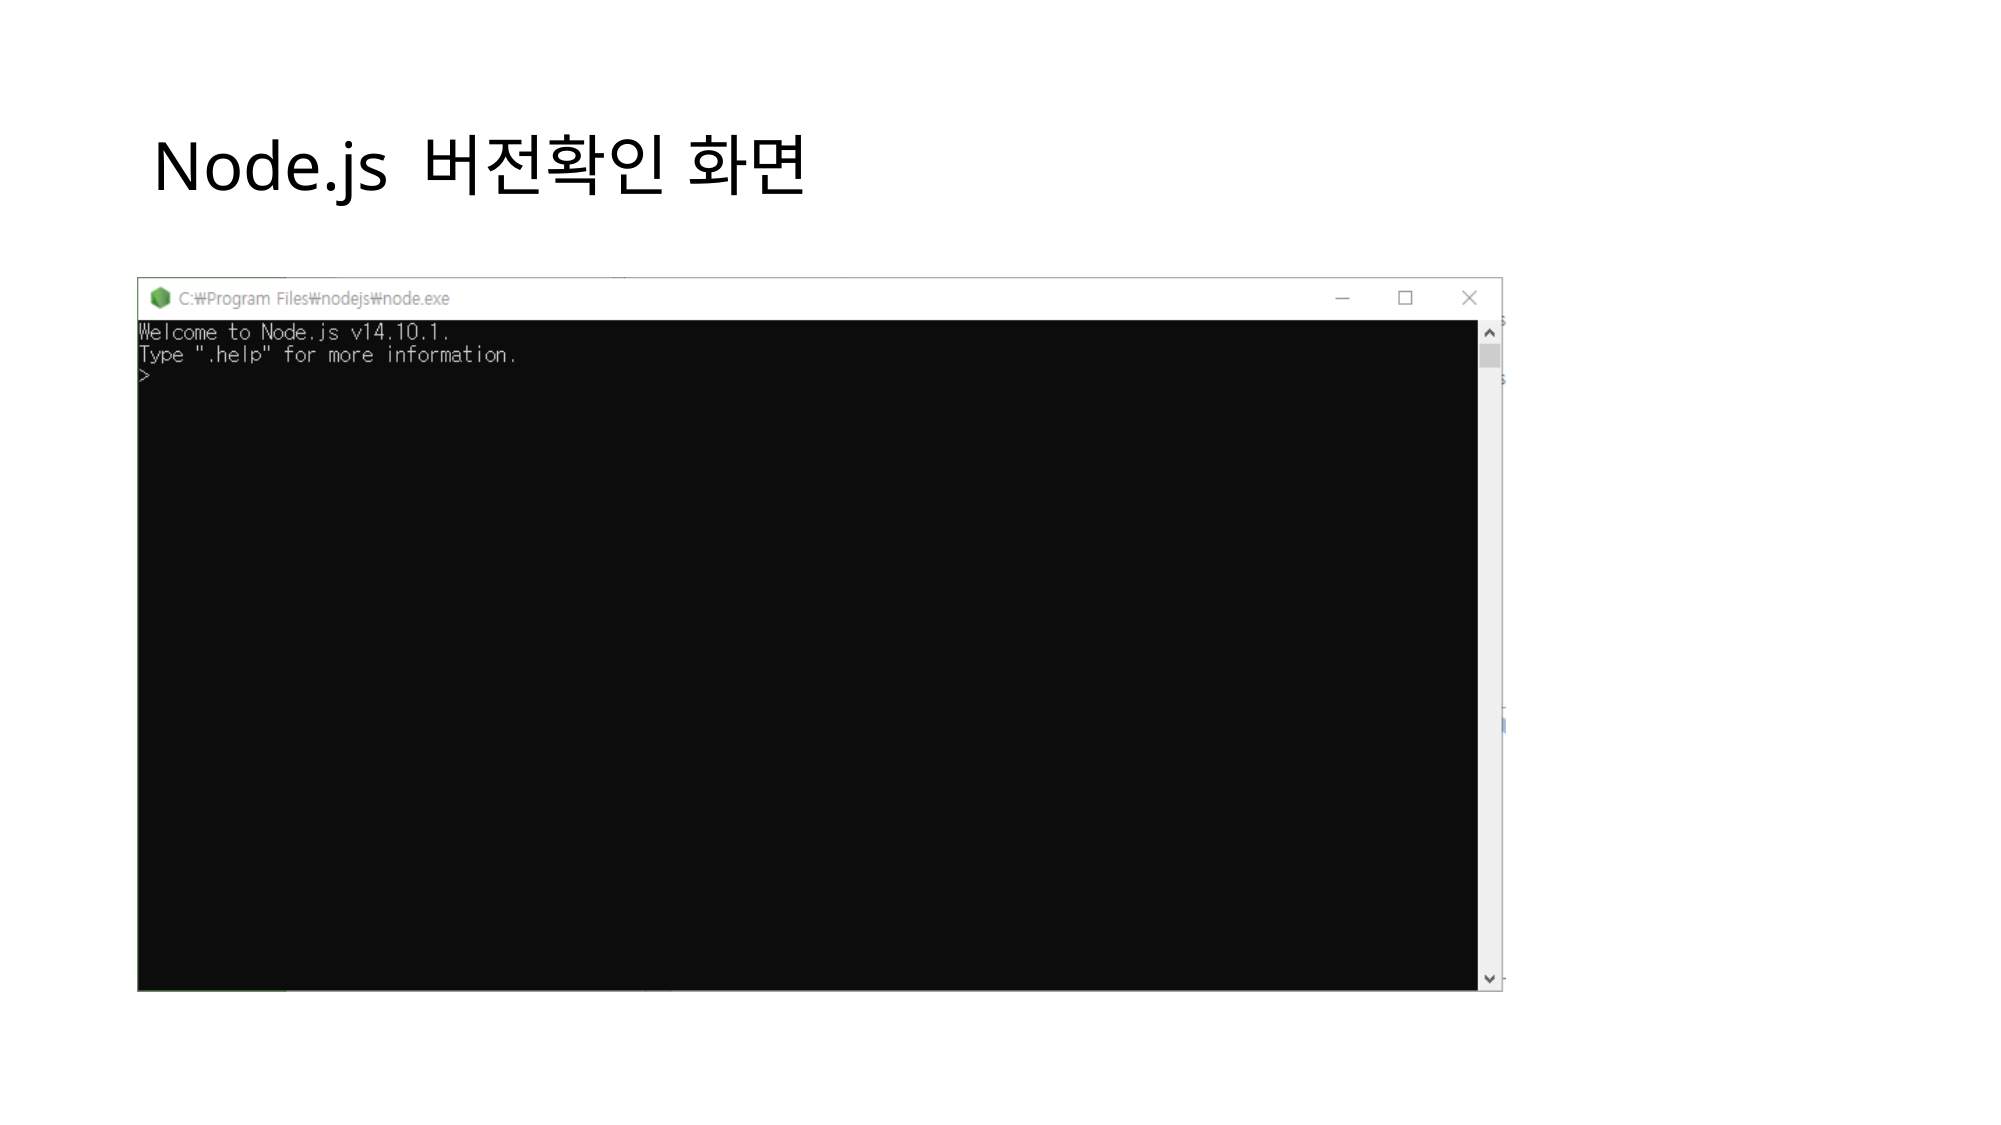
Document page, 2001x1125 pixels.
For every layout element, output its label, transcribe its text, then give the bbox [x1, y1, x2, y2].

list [137, 277, 1506, 992]
title Node.js 버전확인 화면 [137, 59, 1863, 278]
